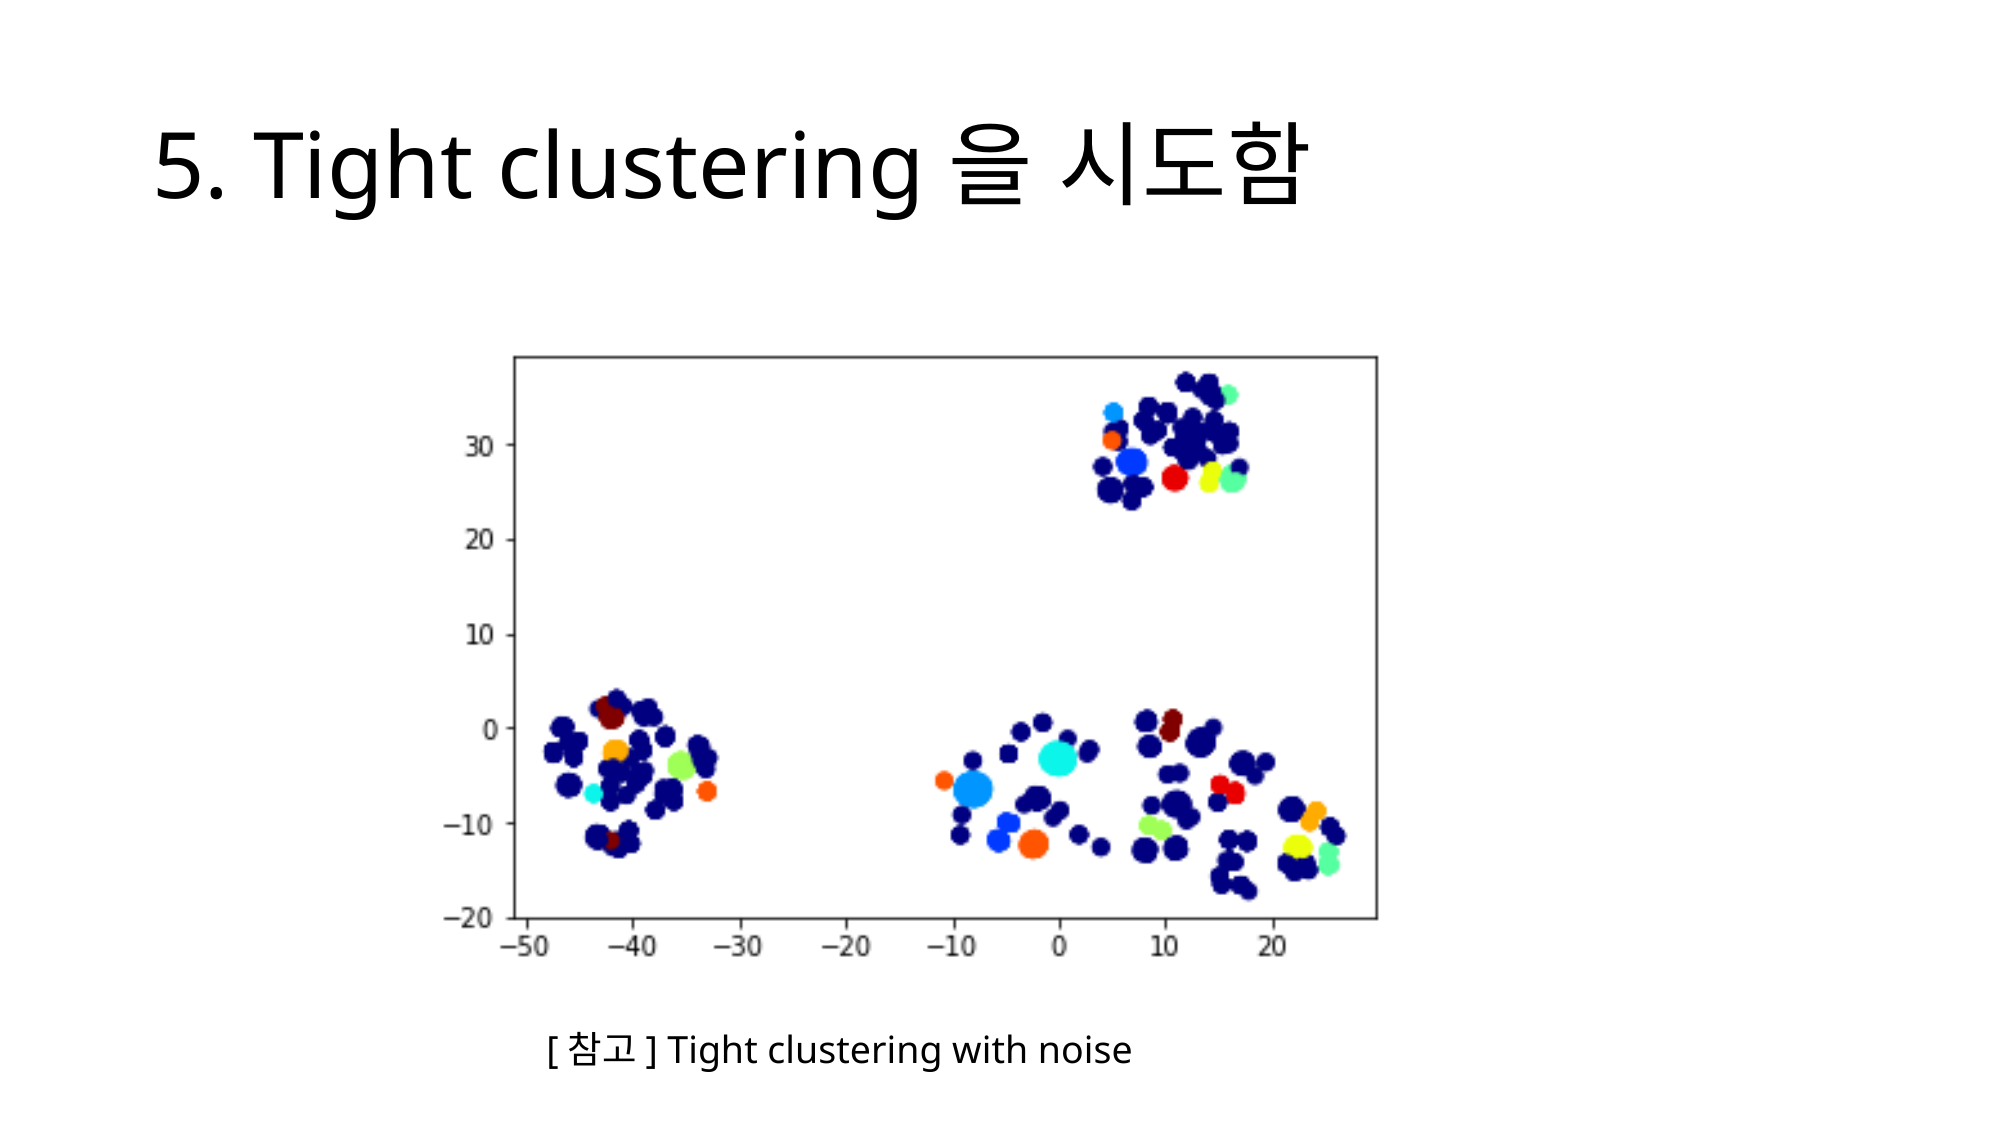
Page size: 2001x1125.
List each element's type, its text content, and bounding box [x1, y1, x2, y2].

text_box [참고] Tight clustering with noise [531, 1018, 1488, 1079]
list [423, 331, 1402, 980]
title 5. Tight clustering을 시도함 [137, 59, 1863, 278]
